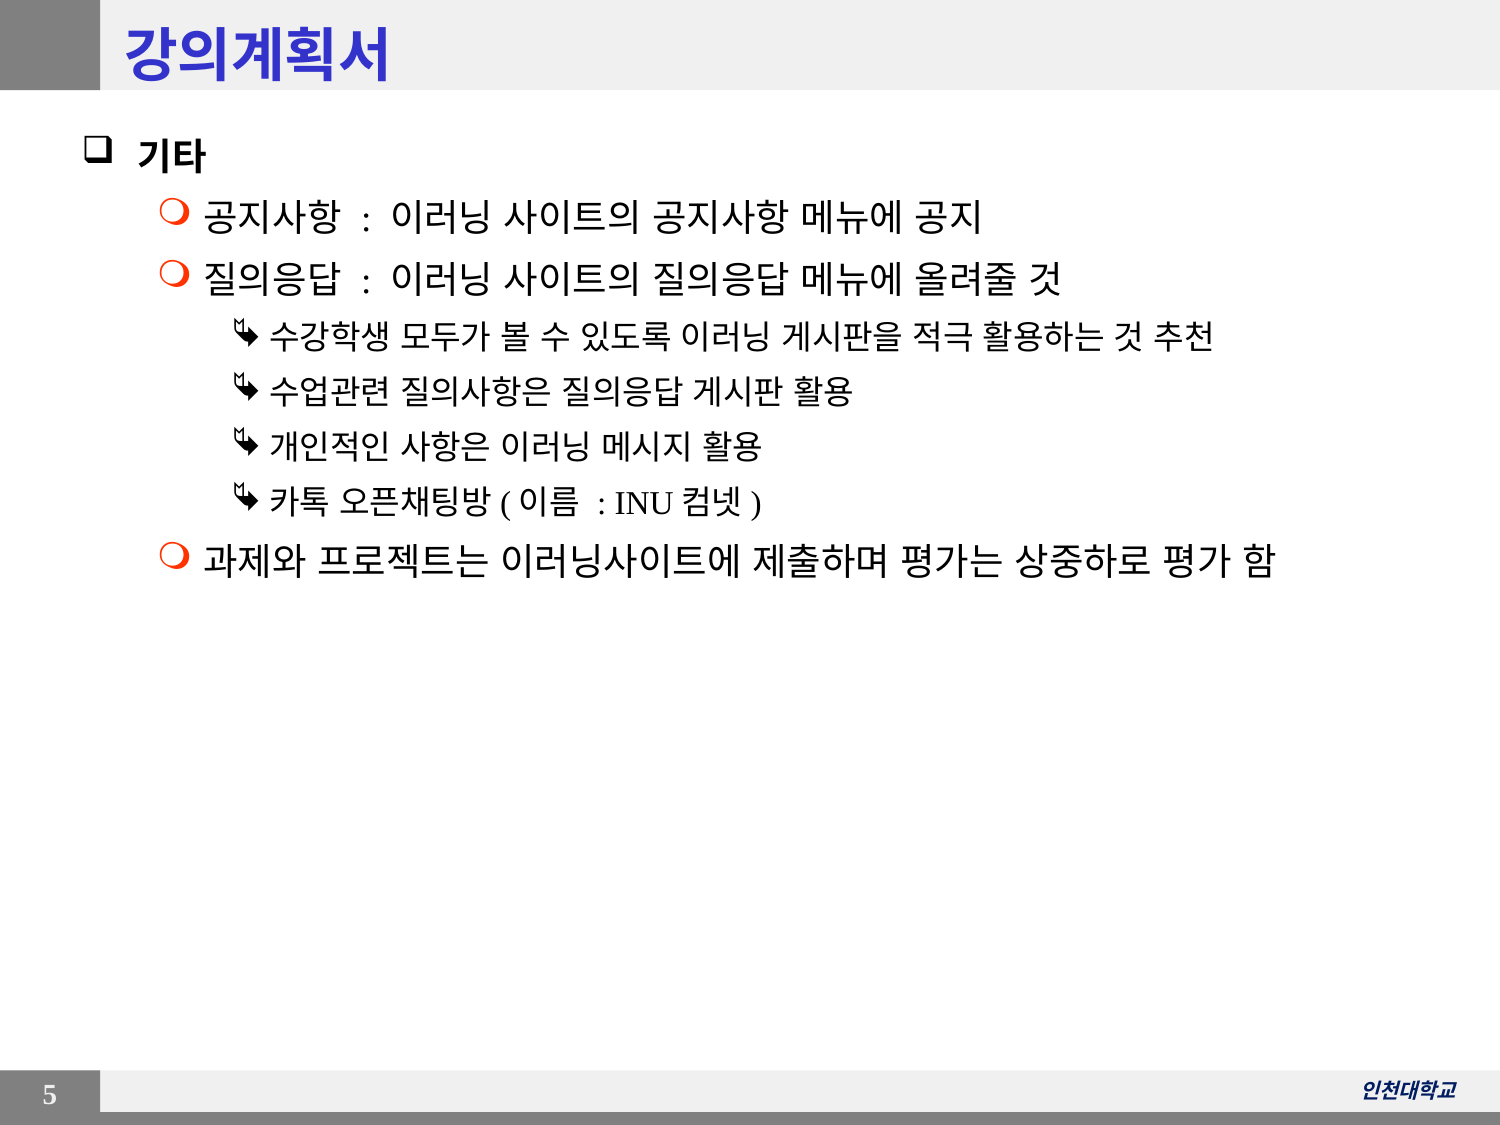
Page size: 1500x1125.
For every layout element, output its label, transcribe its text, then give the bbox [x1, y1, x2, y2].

list 기타 공지사항 : 이러닝 사이트의 공지사항 메뉴에 공지 질의응답 : 이러닝 사이트의 질의응답 메뉴에 올려줄 것 수강학생 모두가 볼 수 있도록 이러닝 게시판을 적극 활용하는 것 추천 수업관련 질의사항은 질의응답 게시판 활용 개인적인 사항은 이러닝 메시지 활용 카톡 오픈채팅방(이름 : INU컴넷) 과제와 프로젝트는 이러닝사이트에 제출하며 평가는 상중하로 평가 함 [66, 125, 1437, 1034]
title 강의계획서 [109, 9, 1433, 96]
